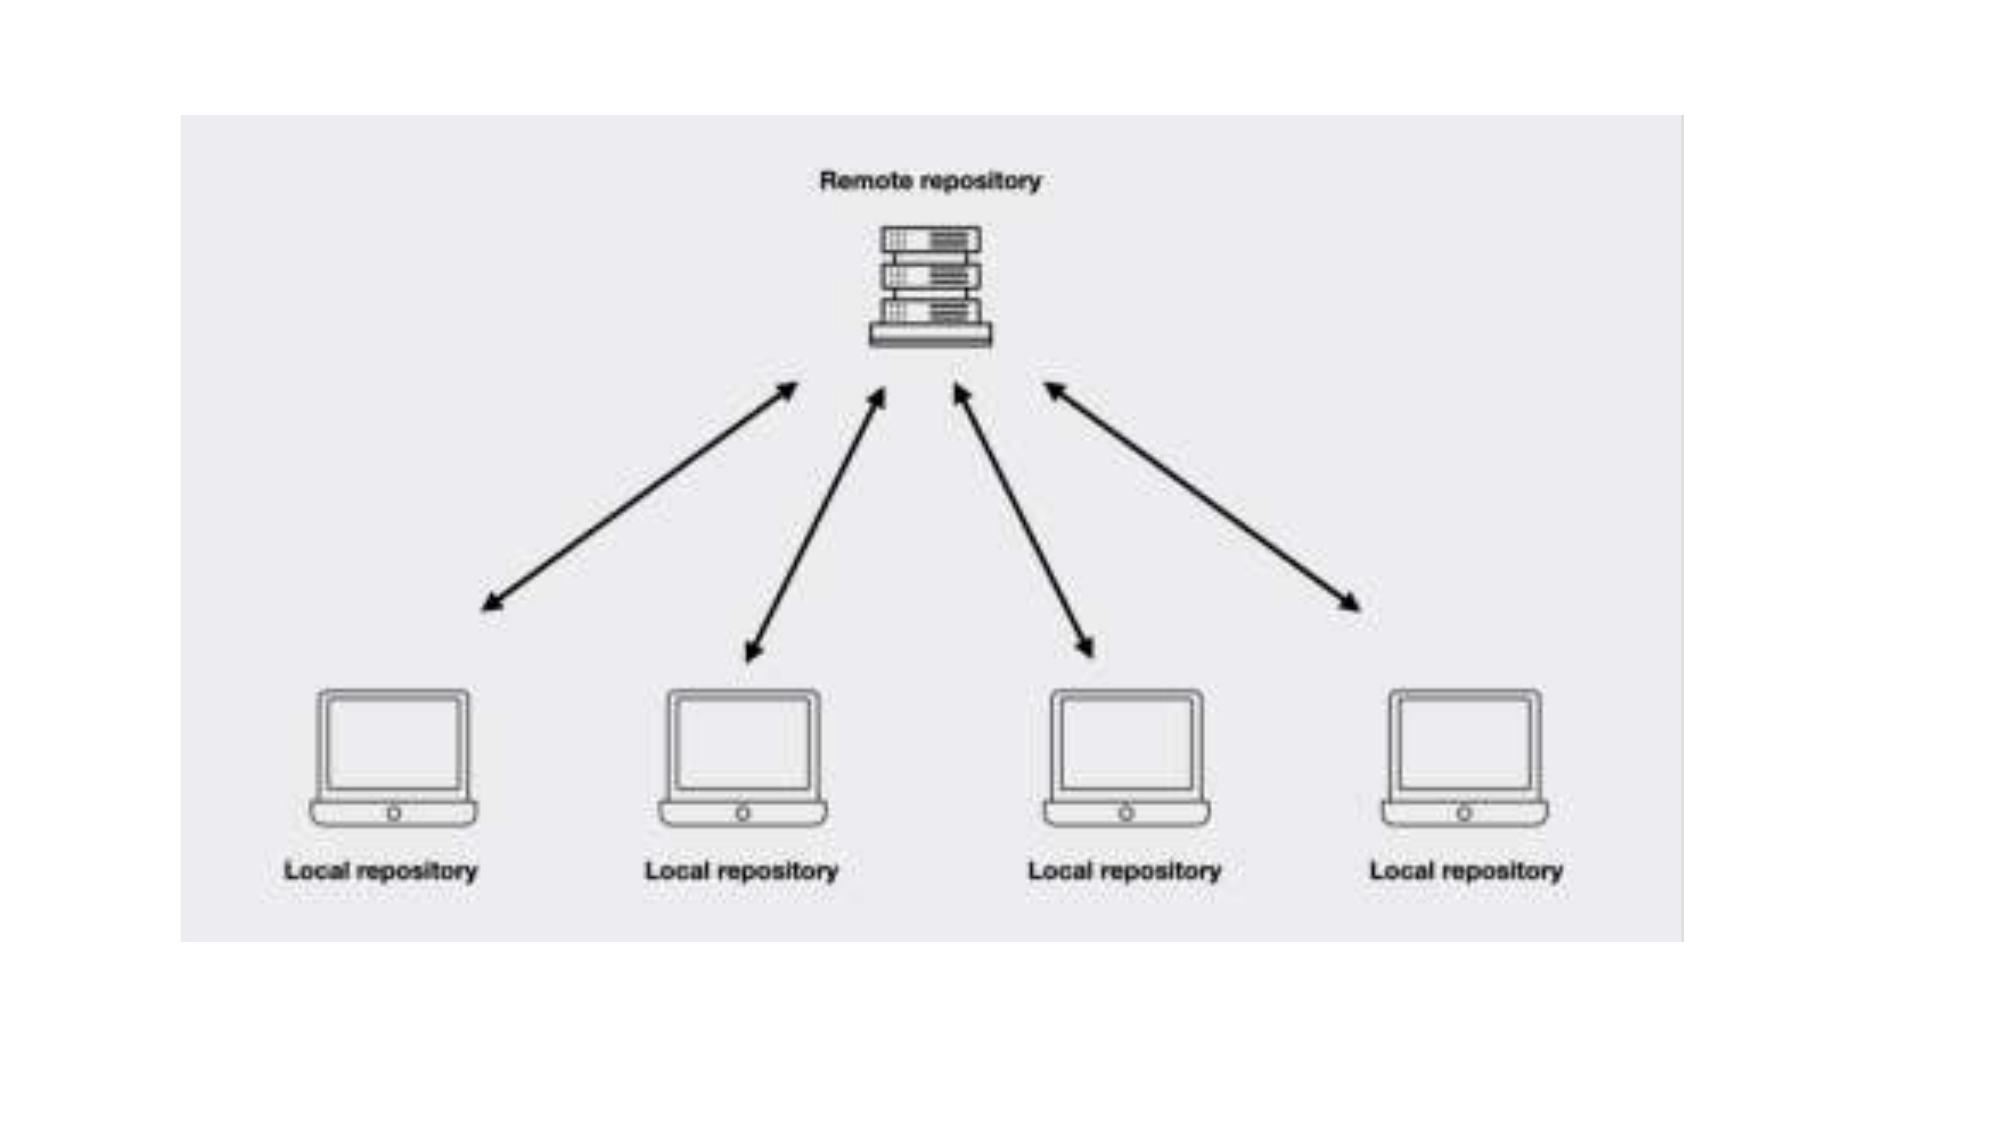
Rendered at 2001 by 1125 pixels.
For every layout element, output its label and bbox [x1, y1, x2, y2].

list [180, 115, 1684, 942]
